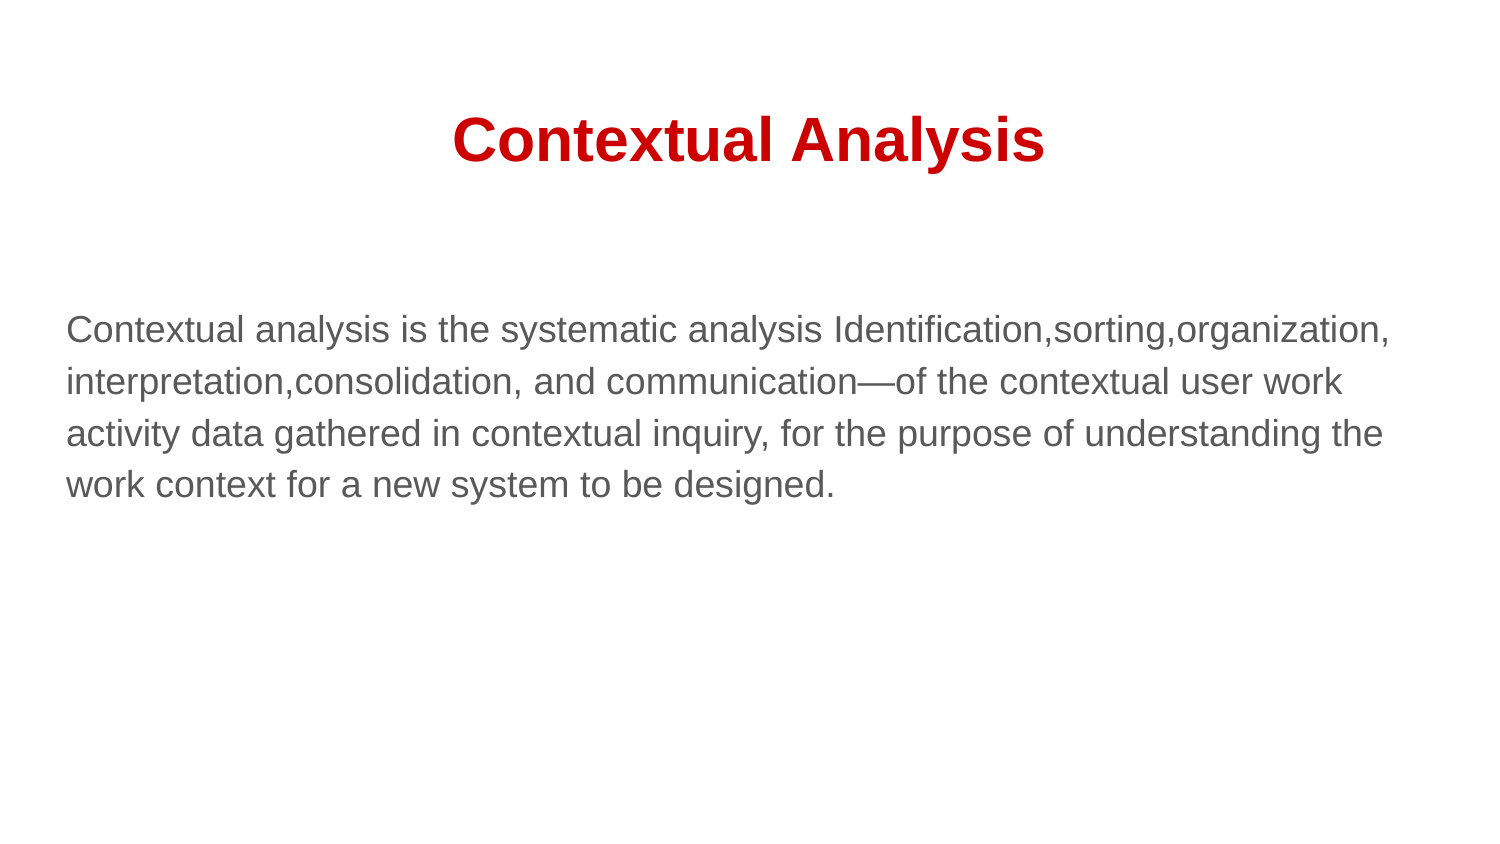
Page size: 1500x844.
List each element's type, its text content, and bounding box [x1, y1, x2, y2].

list Contextual analysis is the systematic analysis Identification,sorting,organization, interpretation,consolidation, and communication—of the contextual user work activity data gathered in contextual inquiry, for the purpose of understanding the work context for a new system to be designed. [51, 283, 1449, 615]
title Contextual Analysis [51, 72, 1449, 167]
